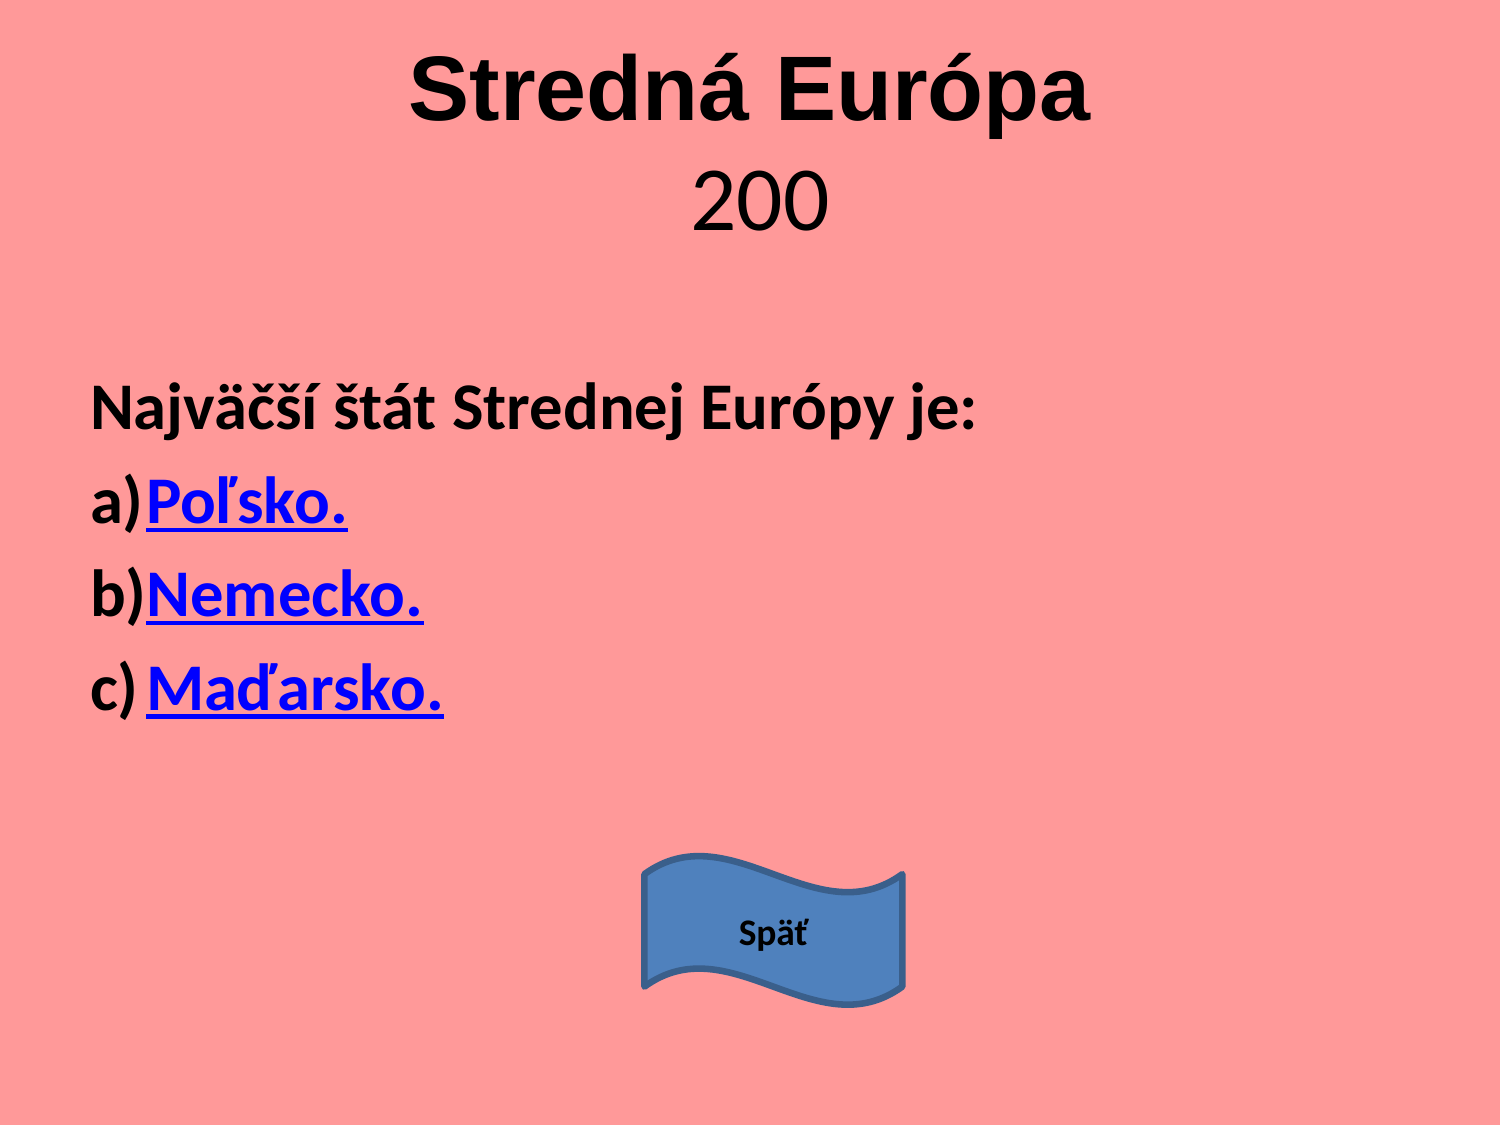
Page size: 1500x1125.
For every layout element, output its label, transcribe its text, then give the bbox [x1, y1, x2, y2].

title Stredná Európa 200 [74, 44, 1426, 233]
list Najväčší štát Strednej Európy je: Poľsko. Nemecko. Maďarsko. [74, 262, 1426, 1006]
text_box Späť [641, 852, 906, 1008]
